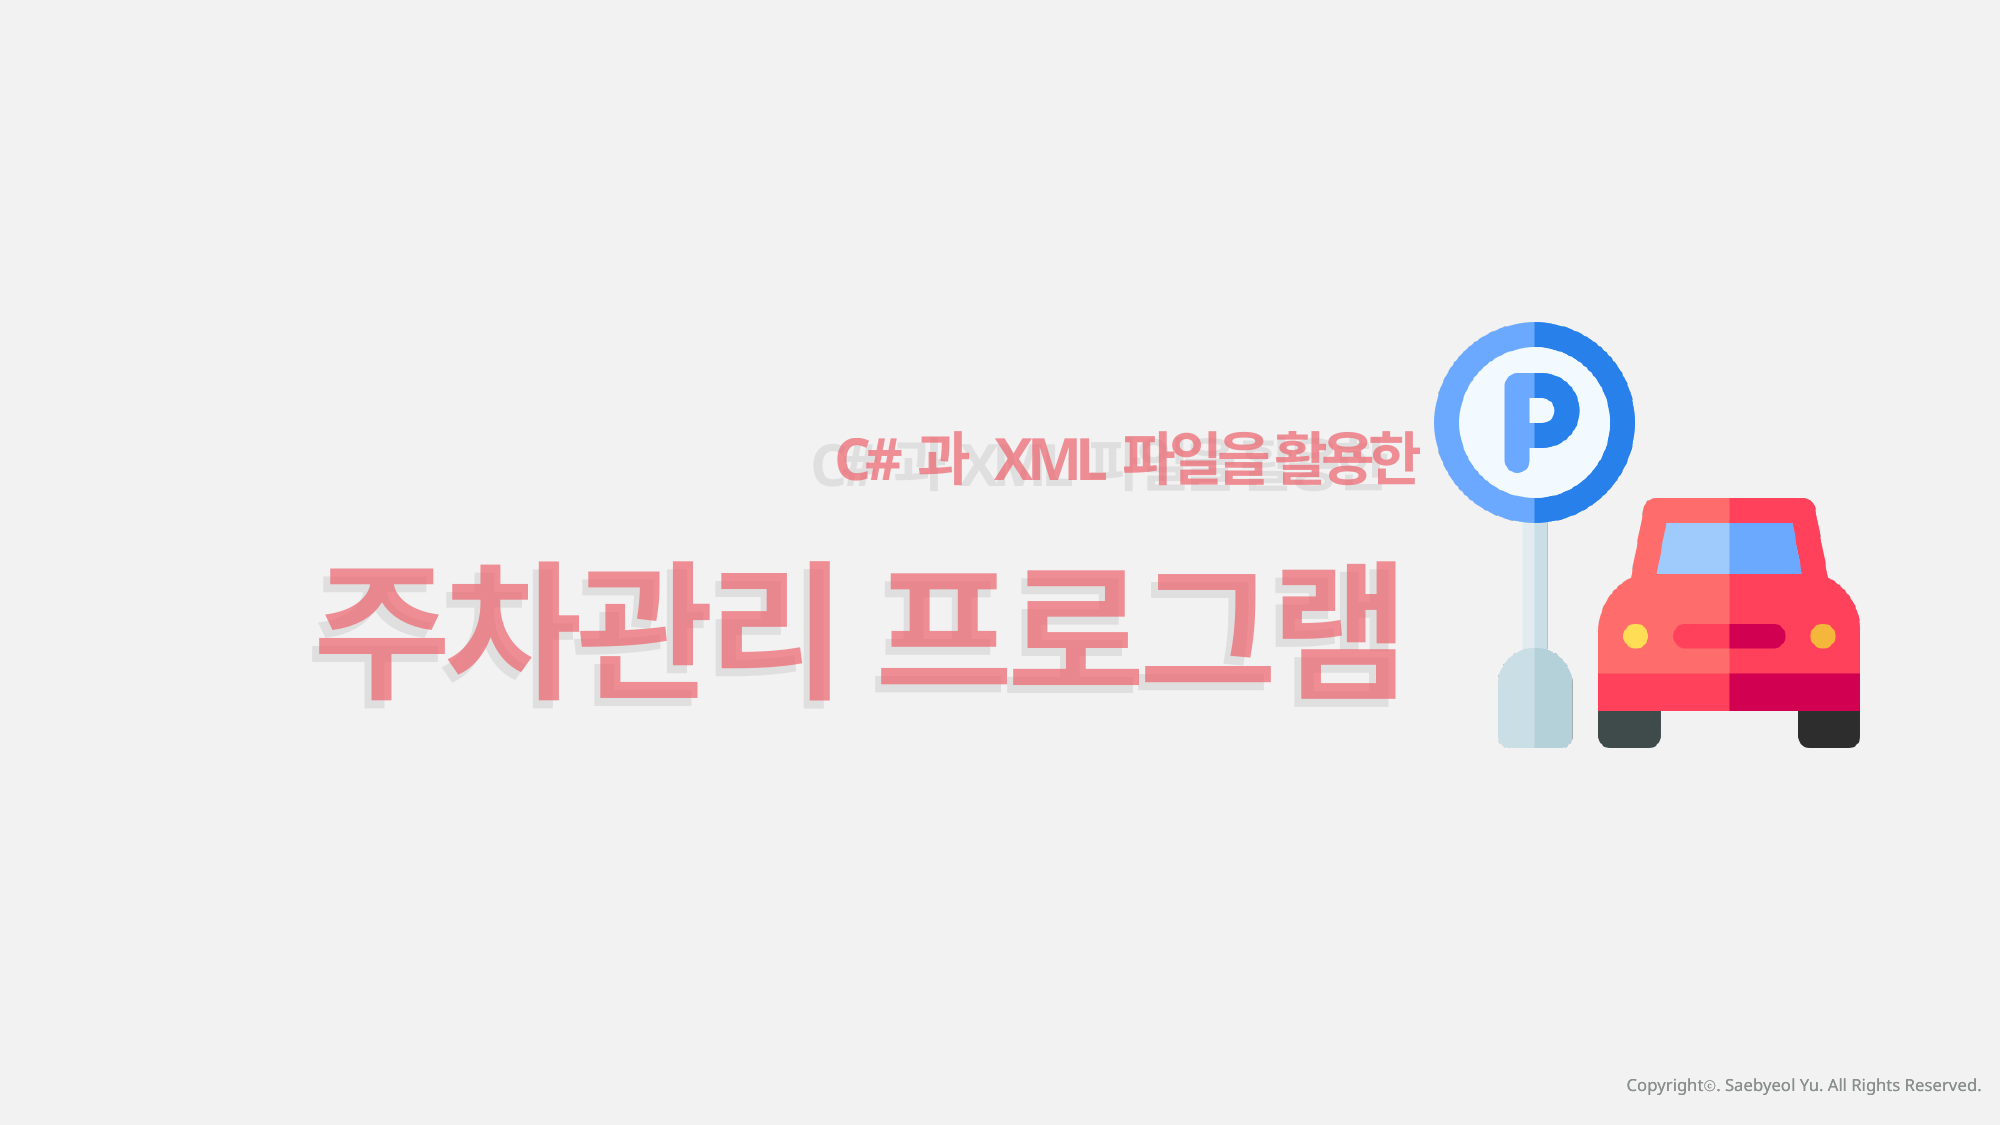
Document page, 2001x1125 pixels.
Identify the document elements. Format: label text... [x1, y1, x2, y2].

text_box C#과XML파일을 활용한 [795, 420, 1404, 506]
text_box C#과 XML파일을 활용한 [819, 414, 1434, 500]
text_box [276, 529, 1387, 736]
picture [1434, 322, 1860, 748]
text_box Copyrightⓒ. Saebyeol Yu. All Rights Reserved. [1611, 1067, 1998, 1102]
